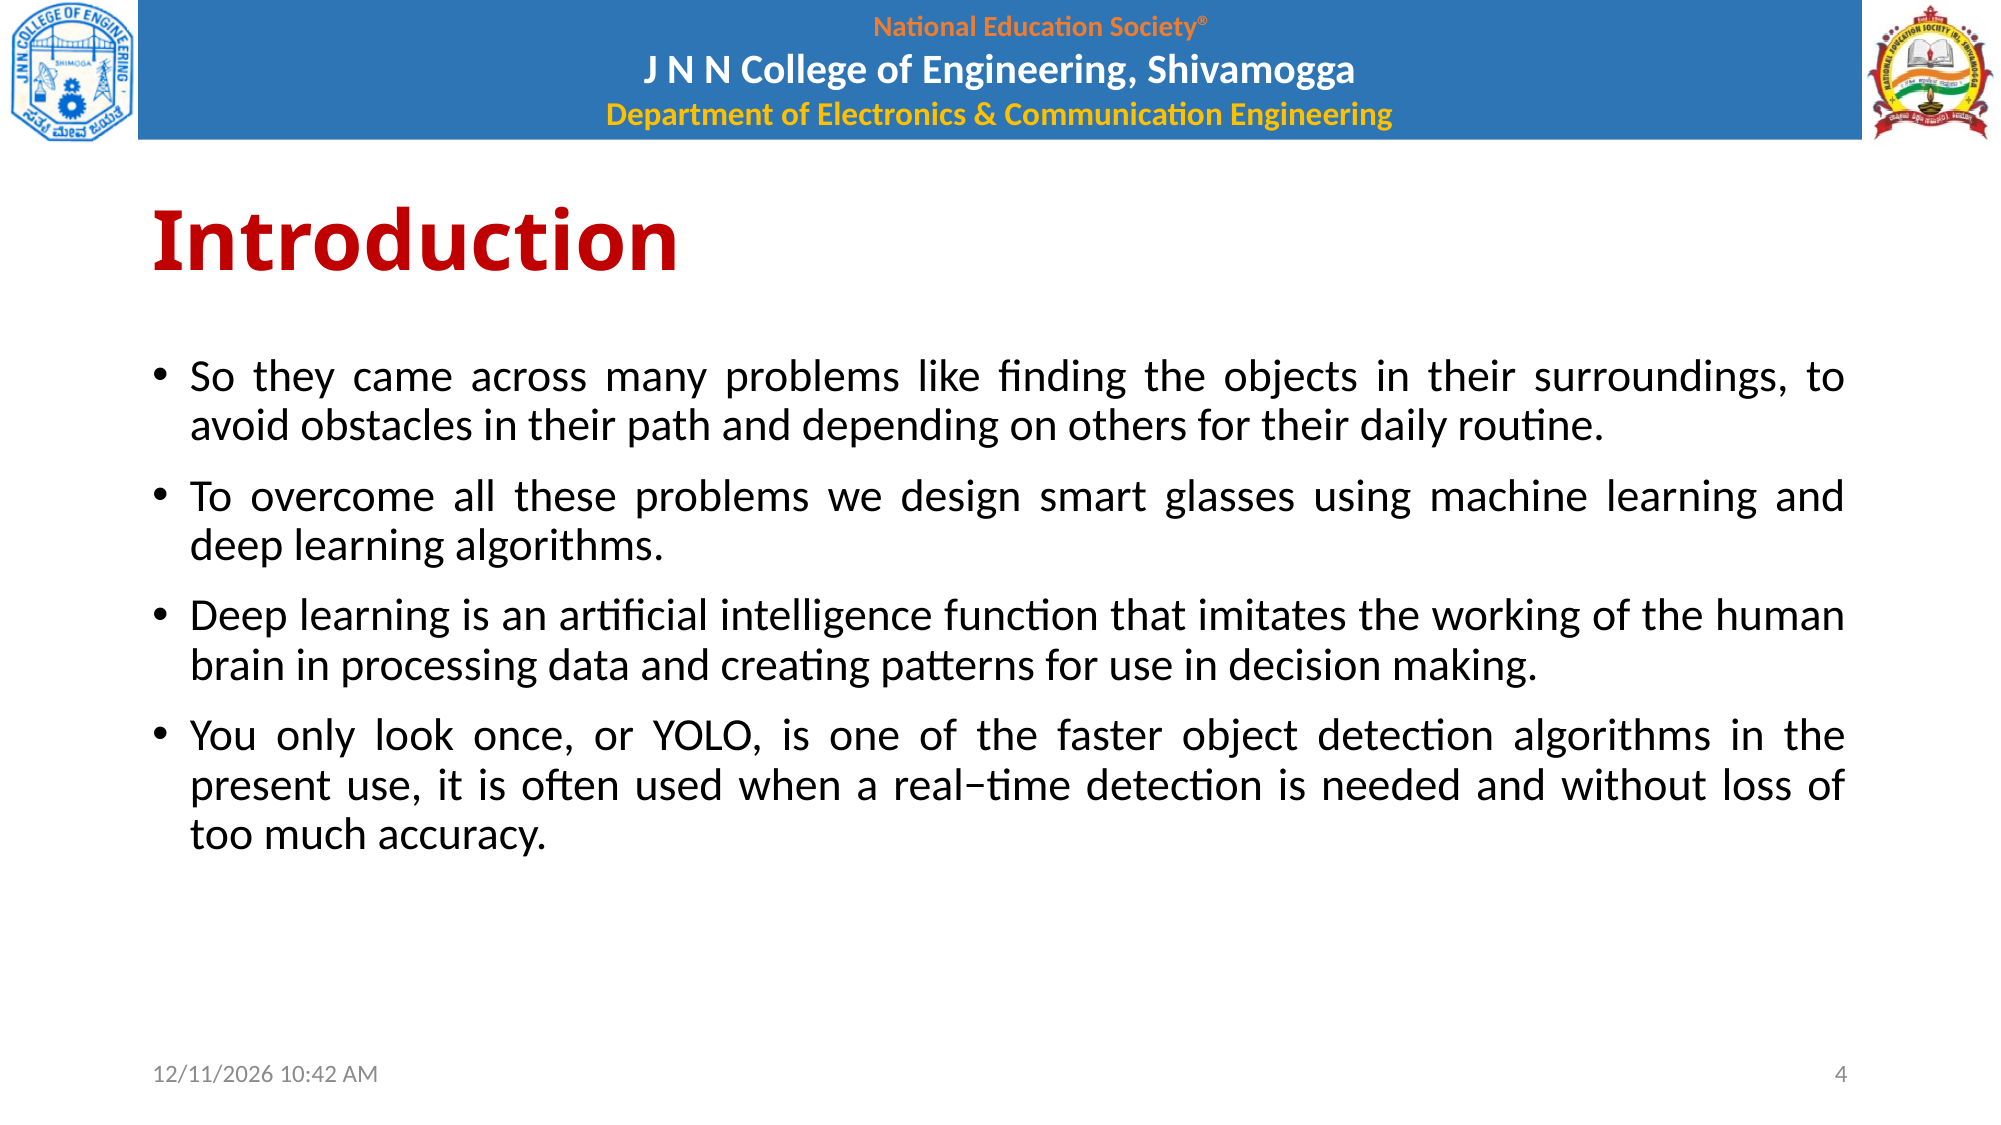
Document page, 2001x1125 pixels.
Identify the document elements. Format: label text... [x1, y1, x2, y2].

slide_number 4 [1412, 1042, 1863, 1103]
list So they came across many problems like finding the objects in their surroundings, to avoid obstacles in their path and depending on others for their daily routine. To overcome all these problems we design smart glasses using machine learning and deep learning algorithms. Deep learning is an artificial intelligence function that imitates the working of the human brain in processing data and creating patterns for use in decision making. You only look once, or YOLO, is one of the faster object detection algorithms in the present use, it is often used when a real−time detection is needed and without loss of too much accuracy. [137, 344, 1863, 1031]
title Introduction [137, 194, 1863, 293]
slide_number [137, 1042, 588, 1103]
picture [1862, 0, 2000, 148]
picture [0, 0, 138, 147]
